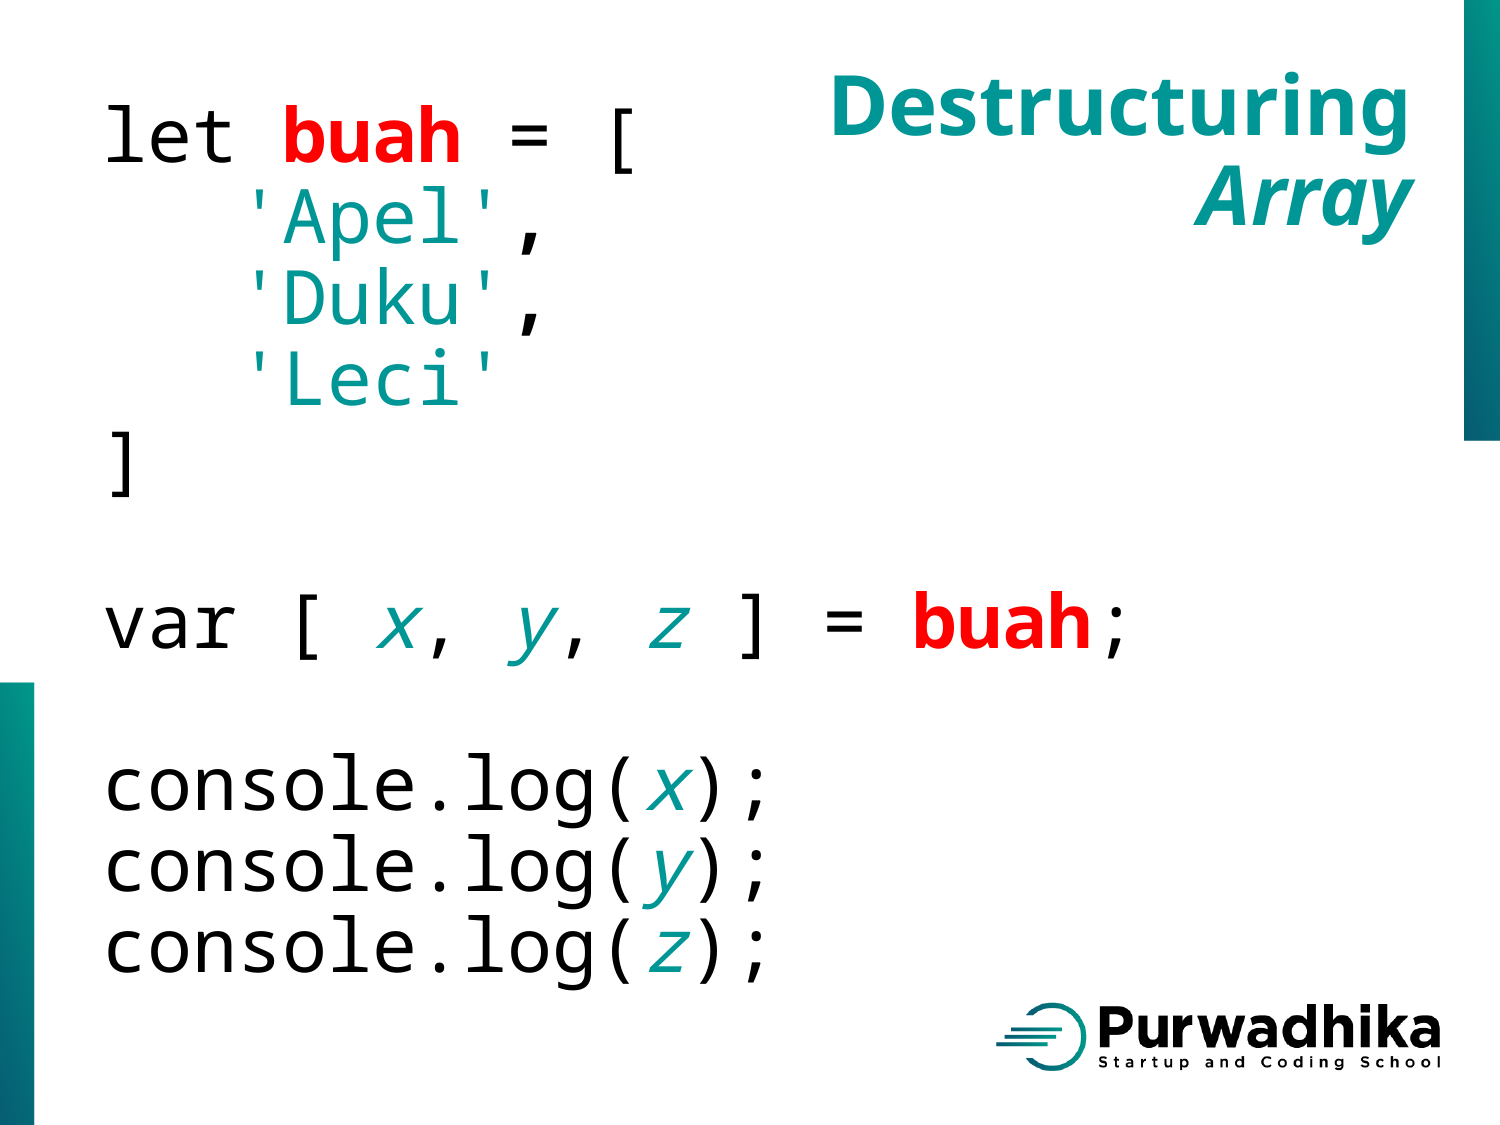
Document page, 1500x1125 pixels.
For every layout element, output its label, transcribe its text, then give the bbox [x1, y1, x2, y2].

text_box let buah = [ 'Apel', 'Duku', 'Leci' ] var [ x, y, z ] = buah; console.log(x); console.log(y); console.log(z); [87, 90, 1457, 1092]
picture [0, 0, 1500, 1125]
text_box Destructuring Array [695, 0, 1428, 308]
